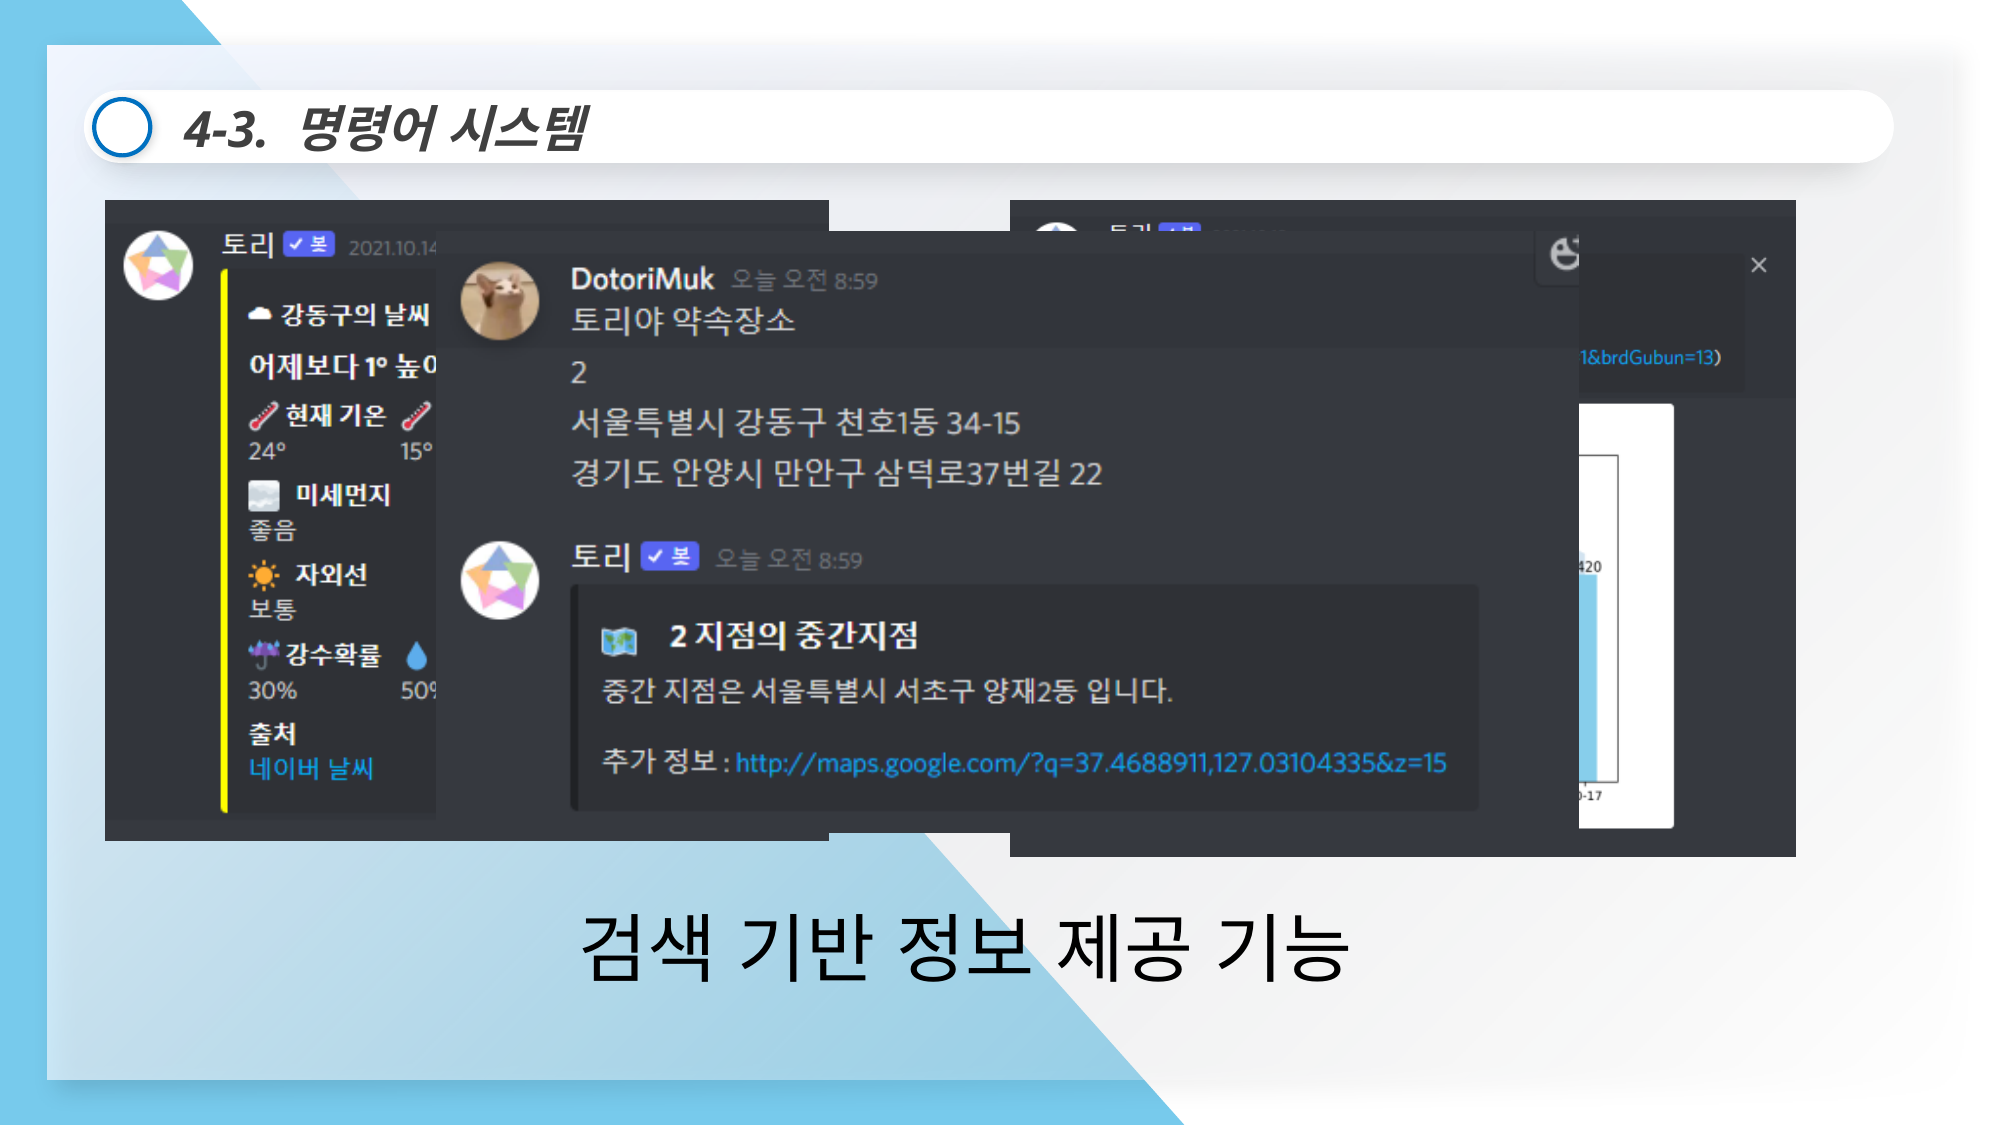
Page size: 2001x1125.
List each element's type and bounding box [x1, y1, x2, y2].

text_box [0, 0, 1953, 1125]
picture [105, 200, 1796, 857]
